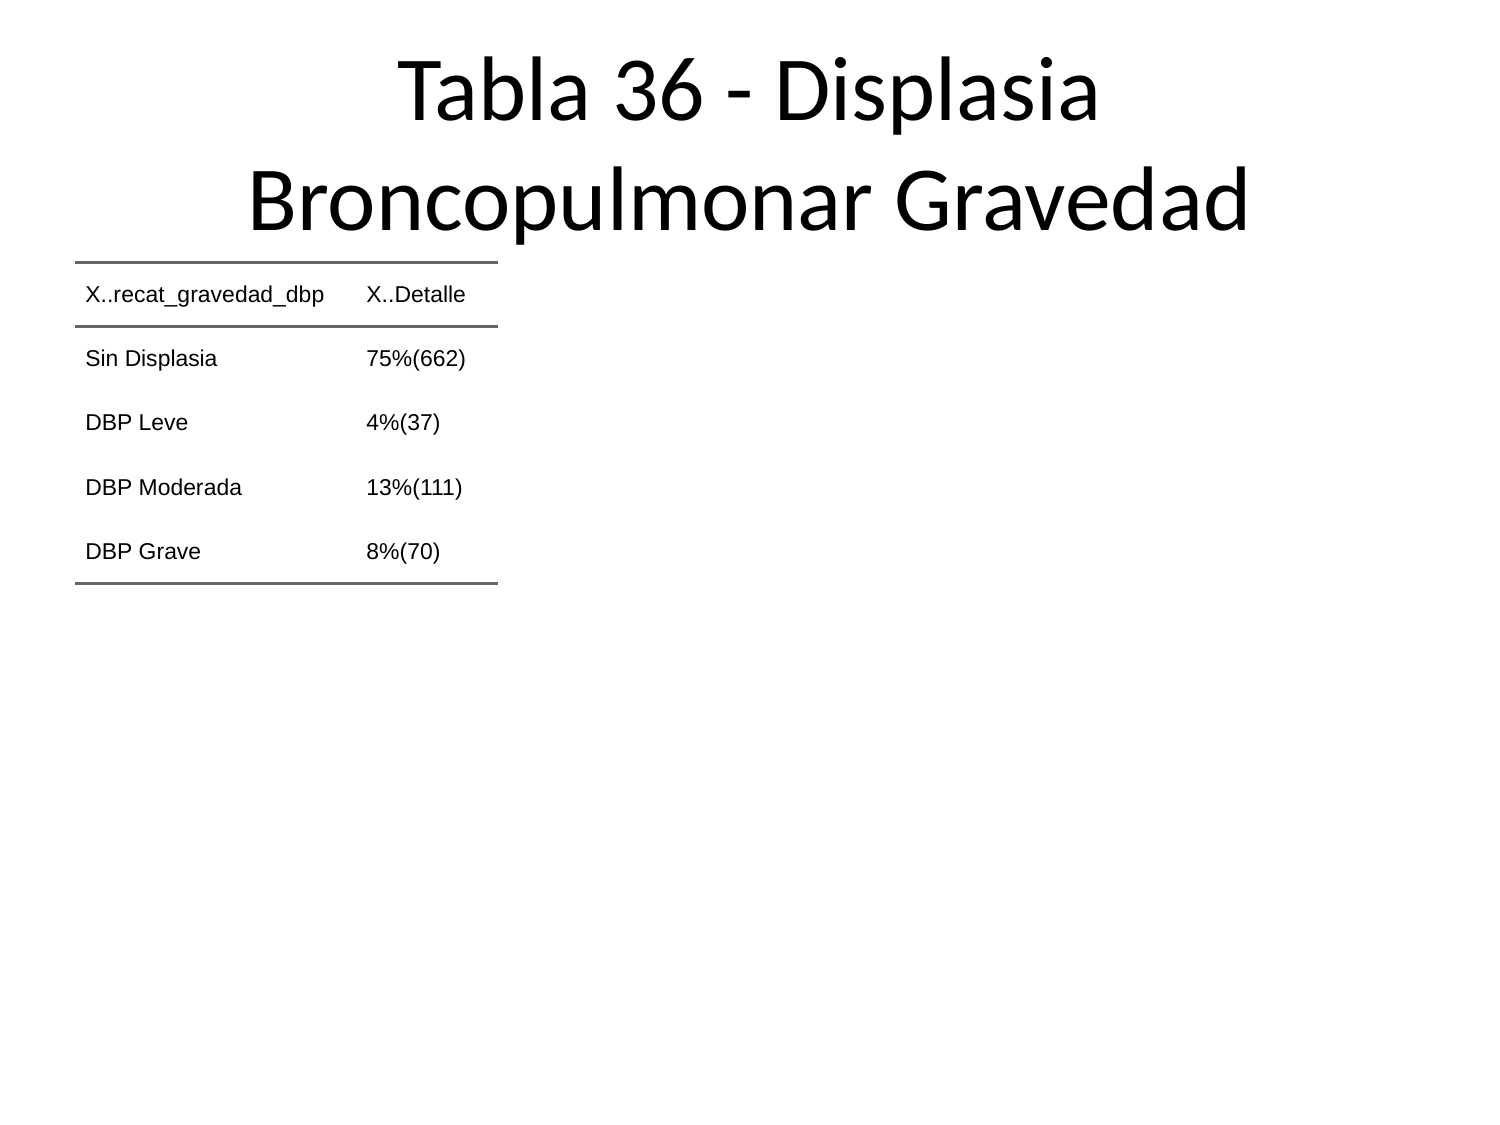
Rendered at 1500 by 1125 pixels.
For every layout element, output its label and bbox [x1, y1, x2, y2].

table_cell [75, 328, 498, 582]
title [75, 45, 1425, 233]
table_header [75, 264, 498, 325]
